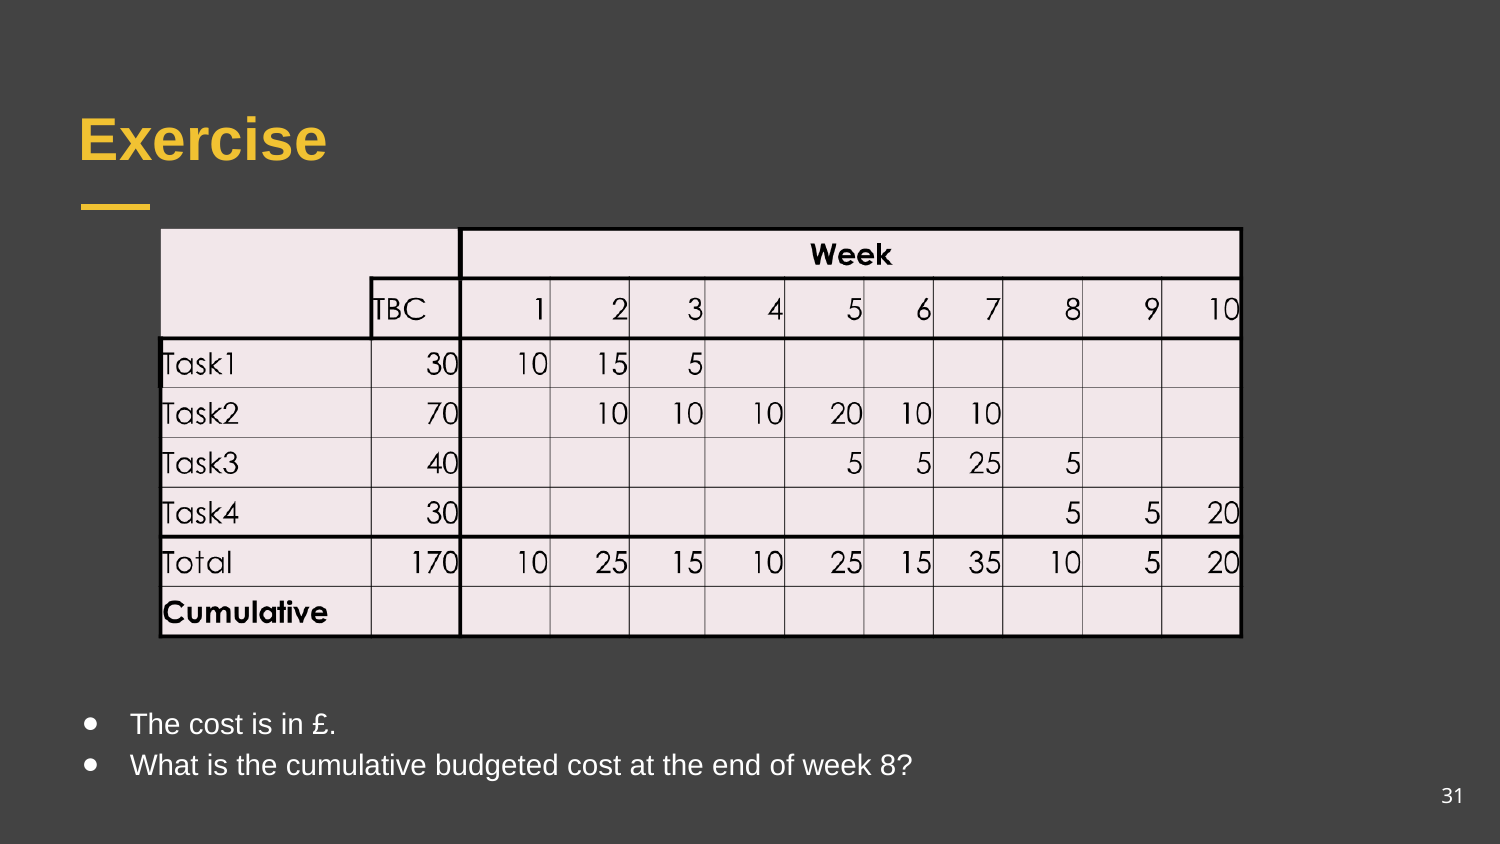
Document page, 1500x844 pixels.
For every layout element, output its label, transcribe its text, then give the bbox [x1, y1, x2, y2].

slide_number 31 [1389, 764, 1480, 830]
list The cost is in £. What is the cumulative budgeted cost at the end of week 8? [50, 684, 1424, 798]
picture [157, 225, 1245, 647]
title Exercise [63, 75, 1437, 188]
